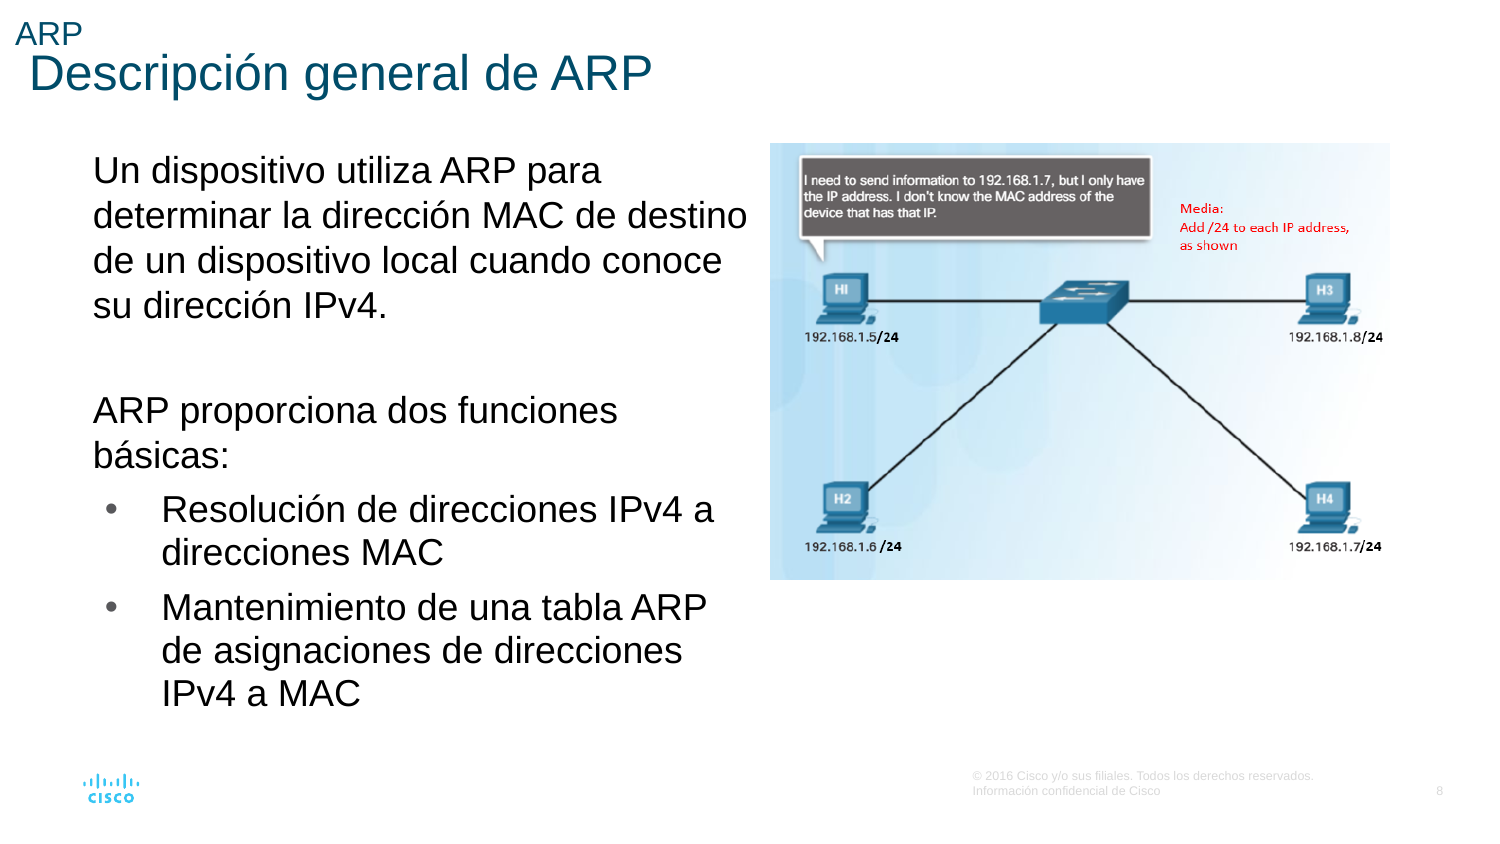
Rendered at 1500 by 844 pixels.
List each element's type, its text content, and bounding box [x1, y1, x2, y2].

picture [764, 138, 1435, 598]
list Un dispositivo utiliza ARP para determinar la dirección MAC de destino de un dispositivo local cuando conoce su dirección IPv4. ARP proporciona dos funciones básicas: Resolución de direcciones IPv4 a direcciones MAC Mantenimiento de una tabla ARP de asignaciones de direcciones IPv4 a MAC [77, 138, 765, 638]
title ARP Descripción general de ARP [0, 0, 1369, 121]
